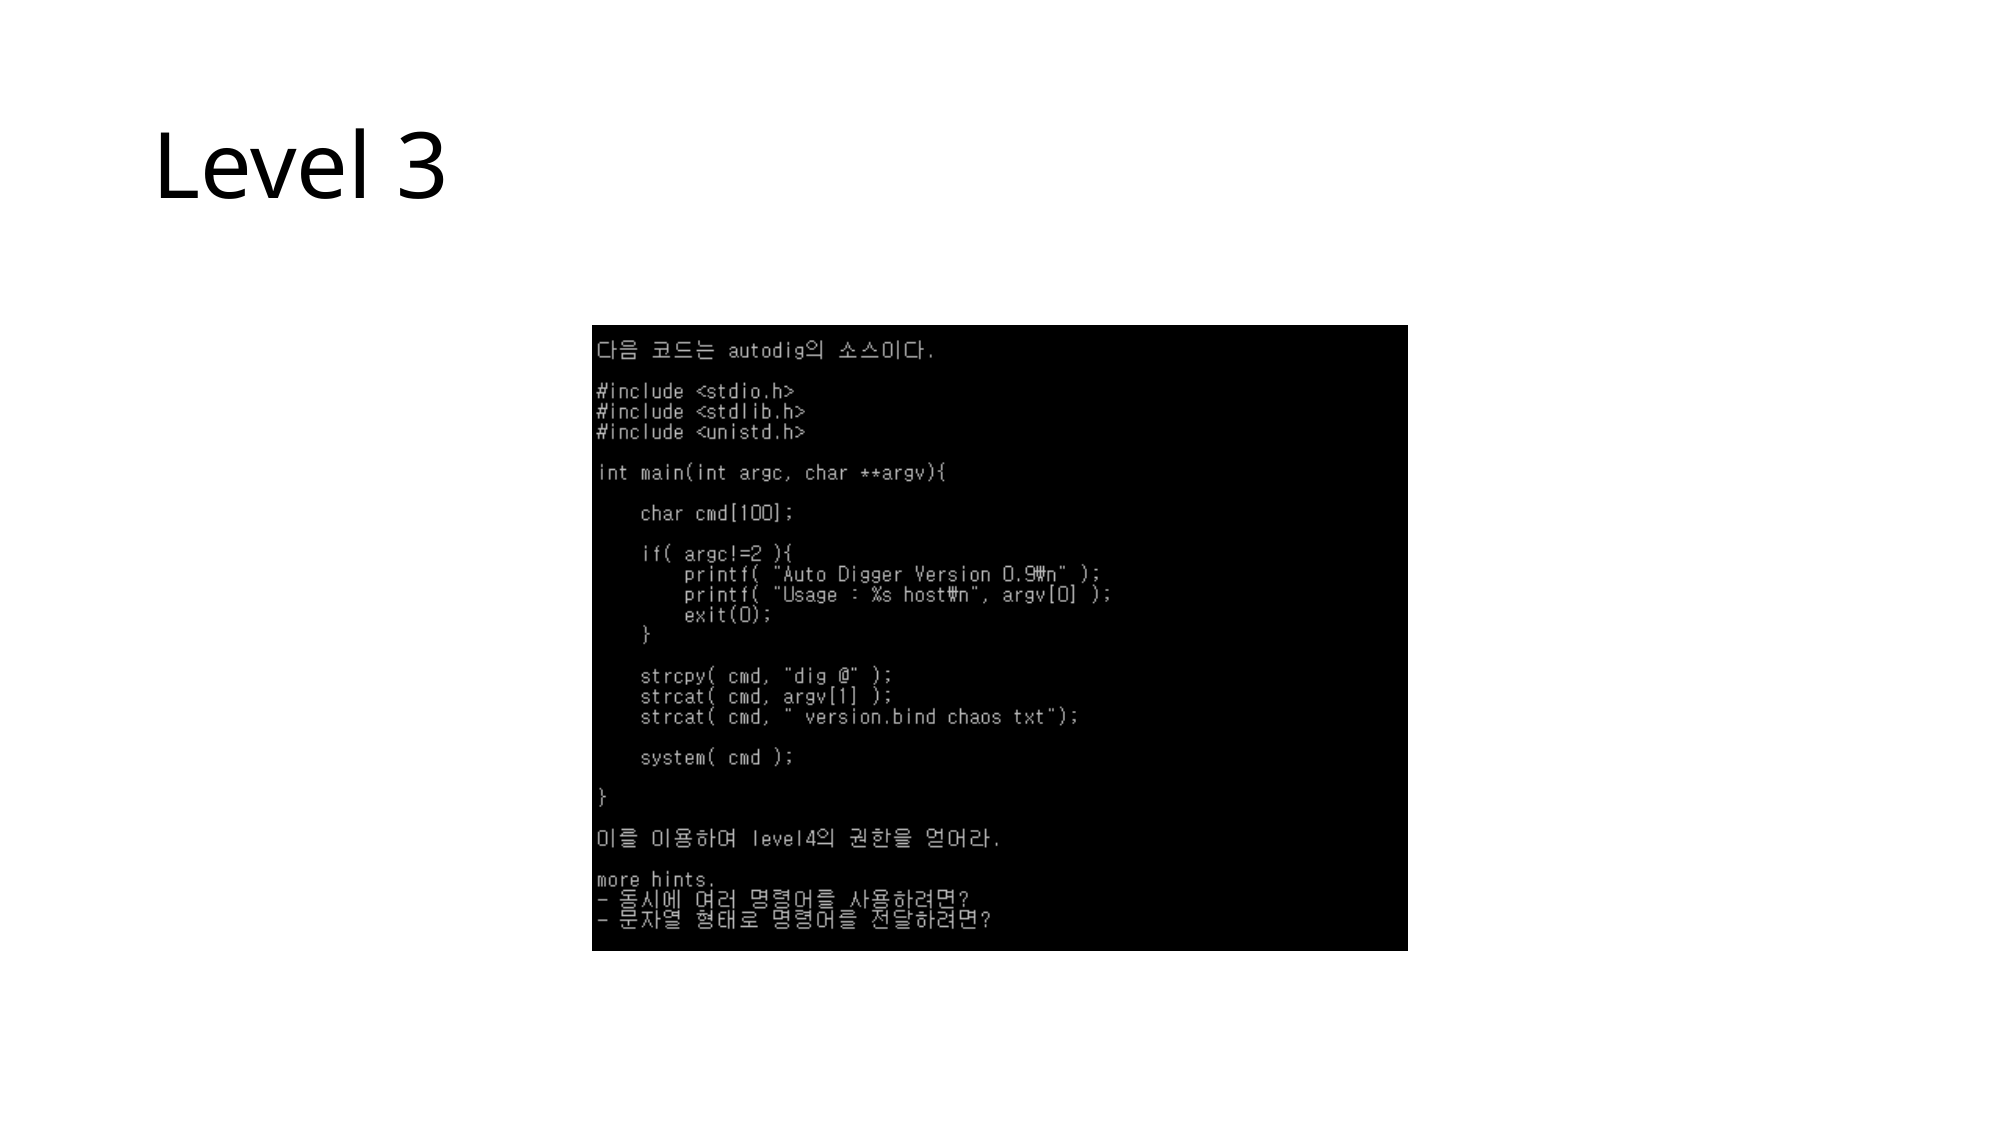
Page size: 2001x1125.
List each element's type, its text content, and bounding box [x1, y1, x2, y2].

title Level 3 [137, 59, 1863, 278]
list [592, 325, 1408, 951]
